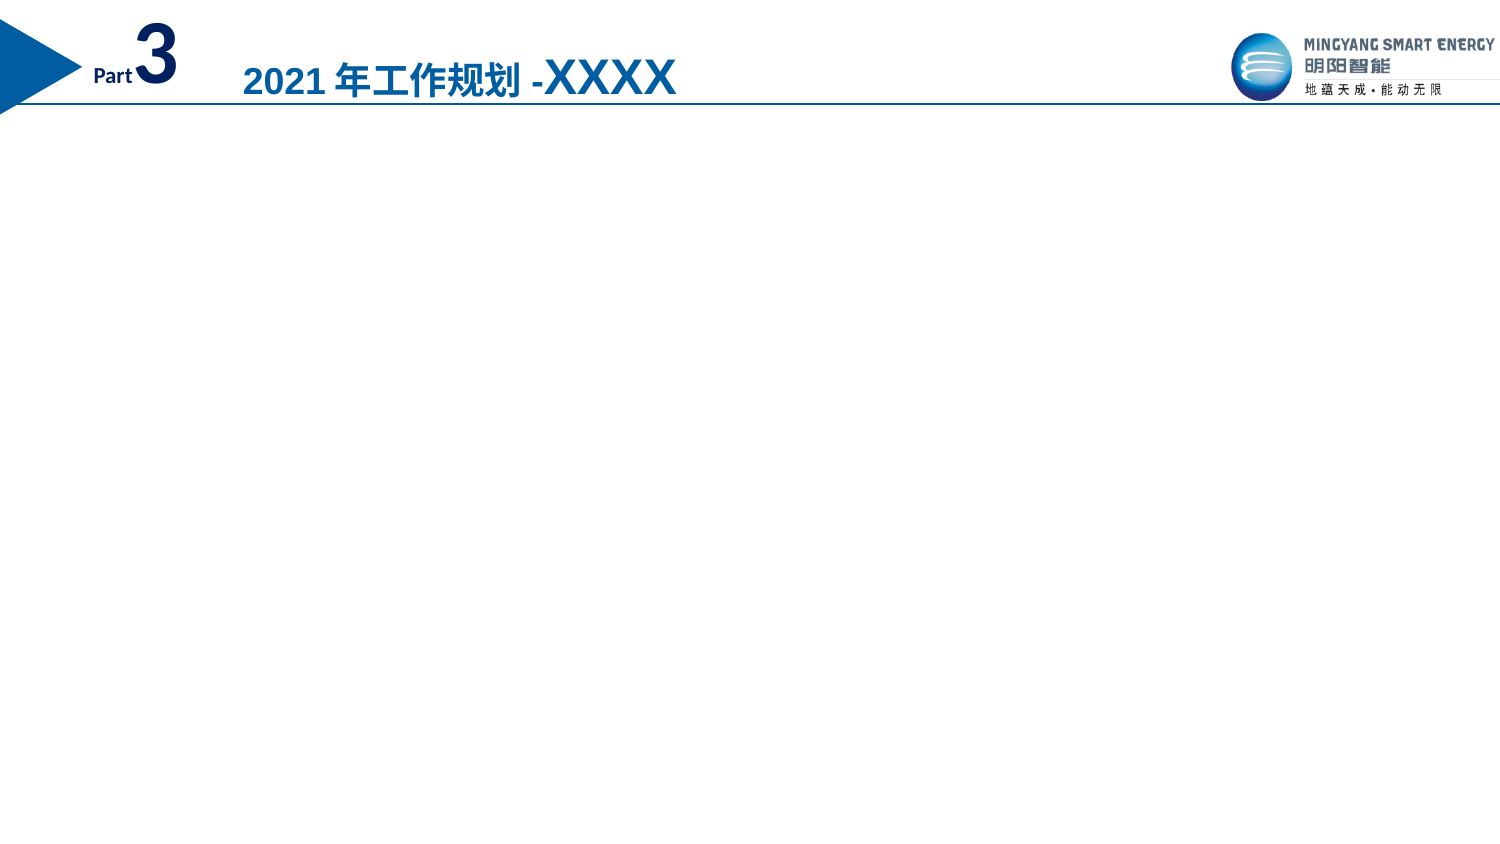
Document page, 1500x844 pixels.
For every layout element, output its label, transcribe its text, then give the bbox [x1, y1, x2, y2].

text_box Part3 [82, 0, 246, 103]
text_box 2021年工作规划-XXXX [228, 19, 1010, 103]
text_box [0, 19, 82, 103]
picture [1231, 3, 1500, 101]
